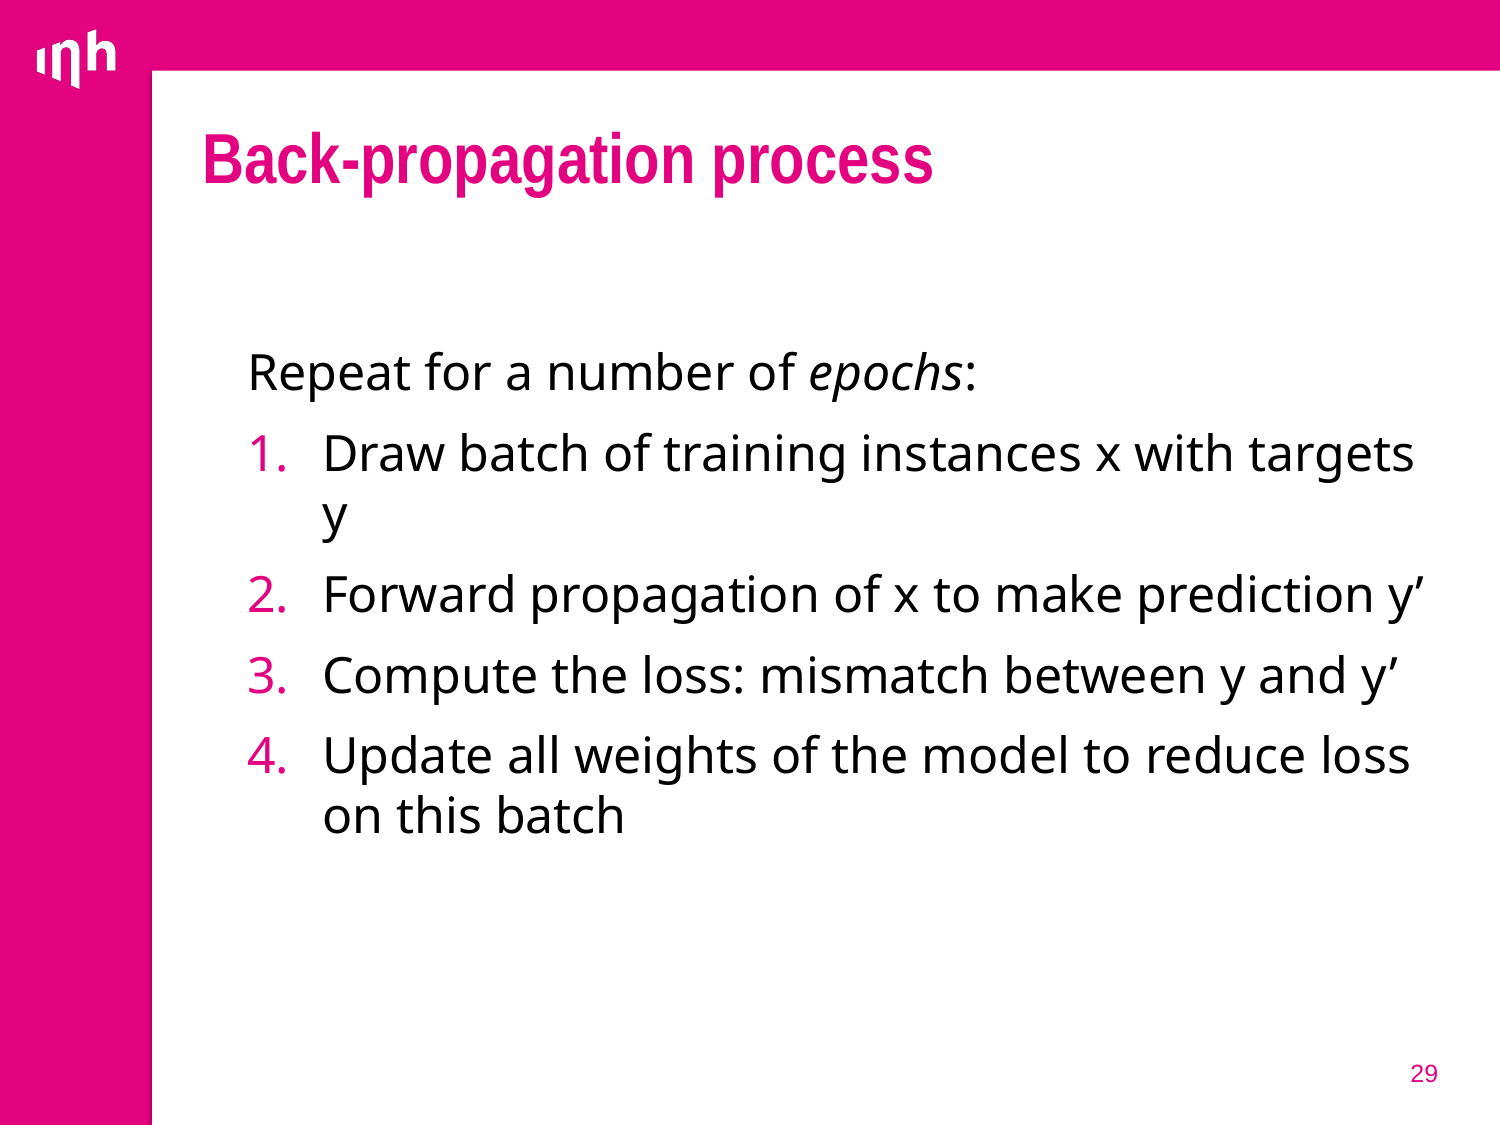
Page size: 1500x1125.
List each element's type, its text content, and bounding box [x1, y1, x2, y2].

slide_number 29 [1103, 1042, 1454, 1103]
title Back-propagation process [187, 104, 1454, 307]
list Repeat for a number of epochs: Draw batch of training instances x with targets y Forward propagation of x to make prediction y’ Compute the loss: mismatch between y and y’ Update all weights of the model to reduce loss on this batch [231, 332, 1454, 1059]
picture [29, 12, 123, 106]
